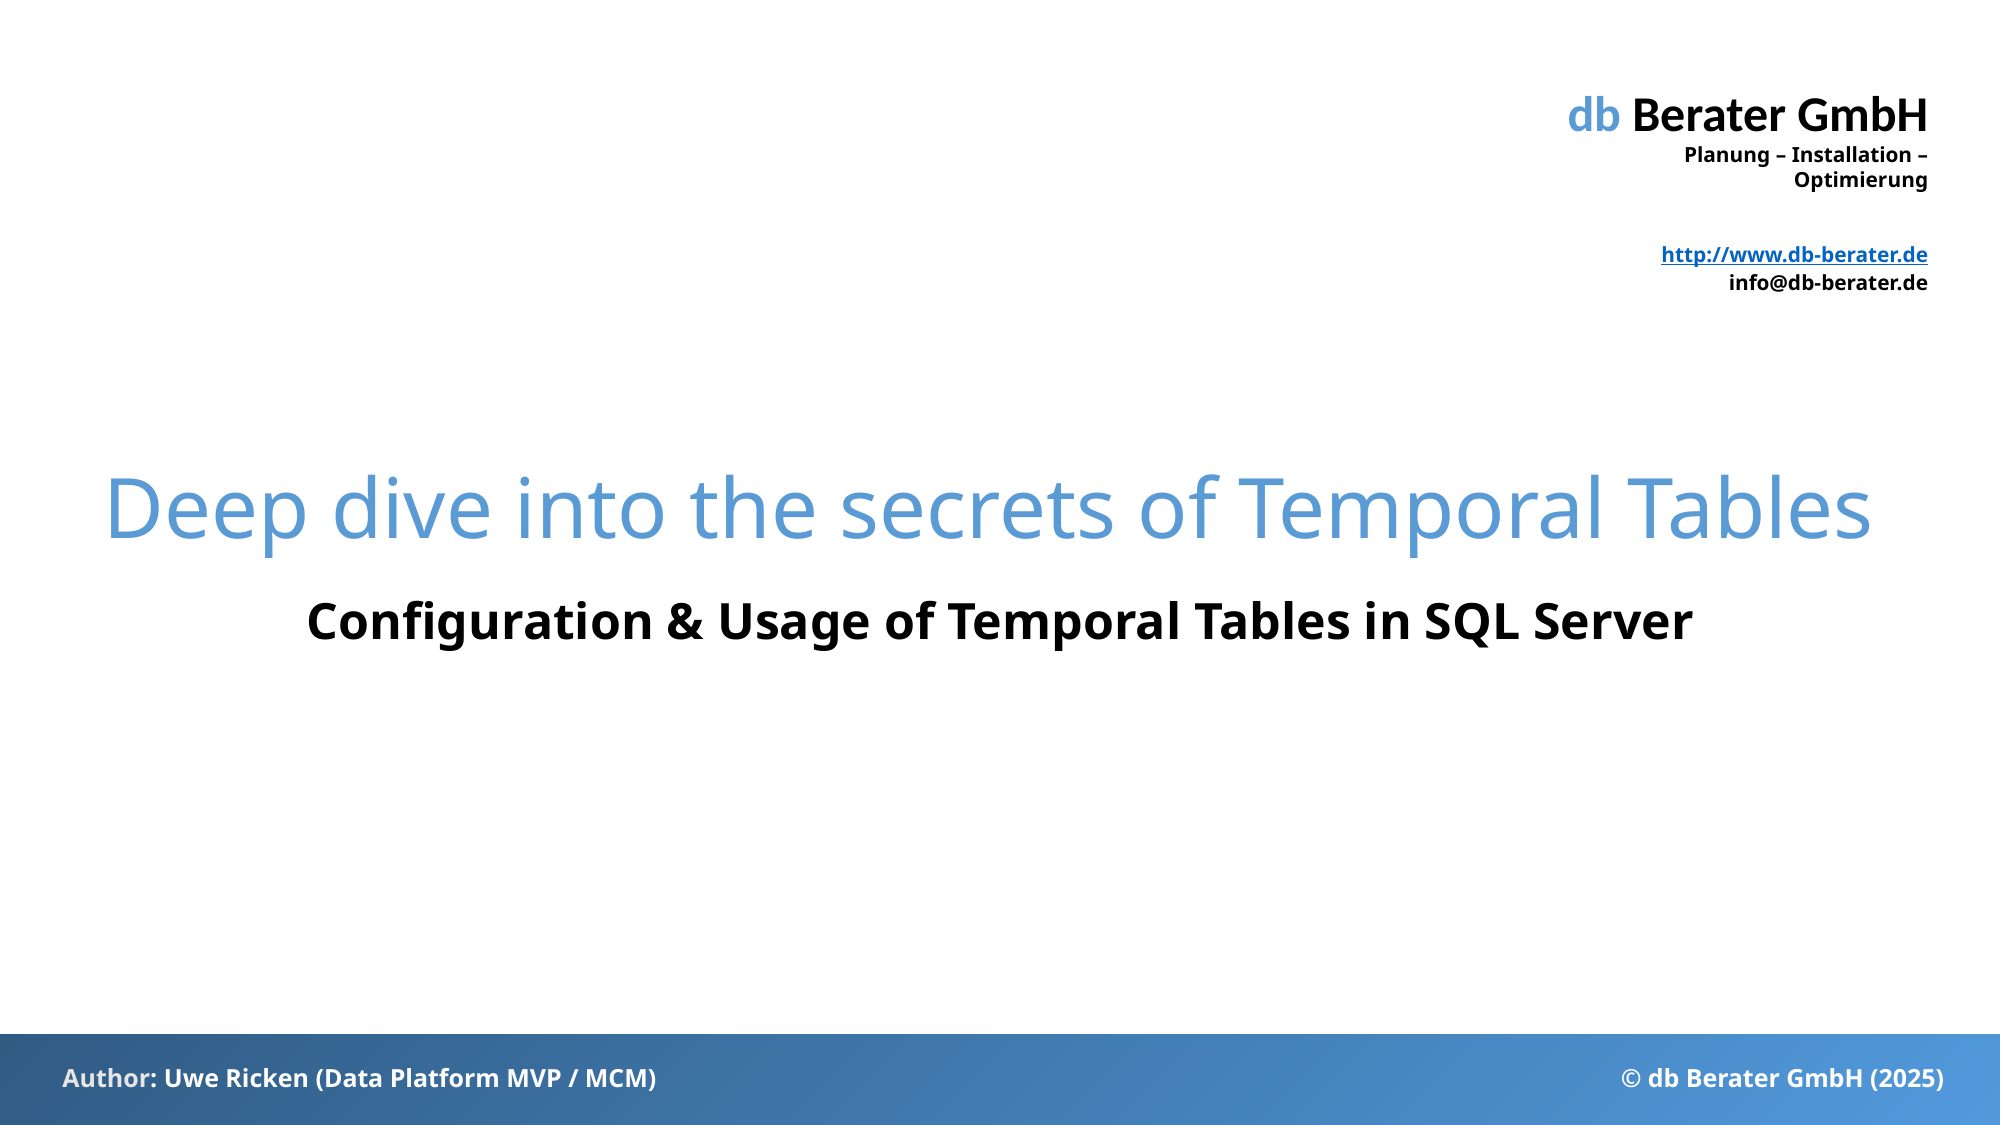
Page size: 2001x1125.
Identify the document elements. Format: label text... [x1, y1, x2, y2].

subtitle Configuration & Usage of Temporal Tables in SQL Server [56, 590, 1945, 921]
title Deep dive into the secrets of Temporal Tables [56, 273, 1945, 563]
